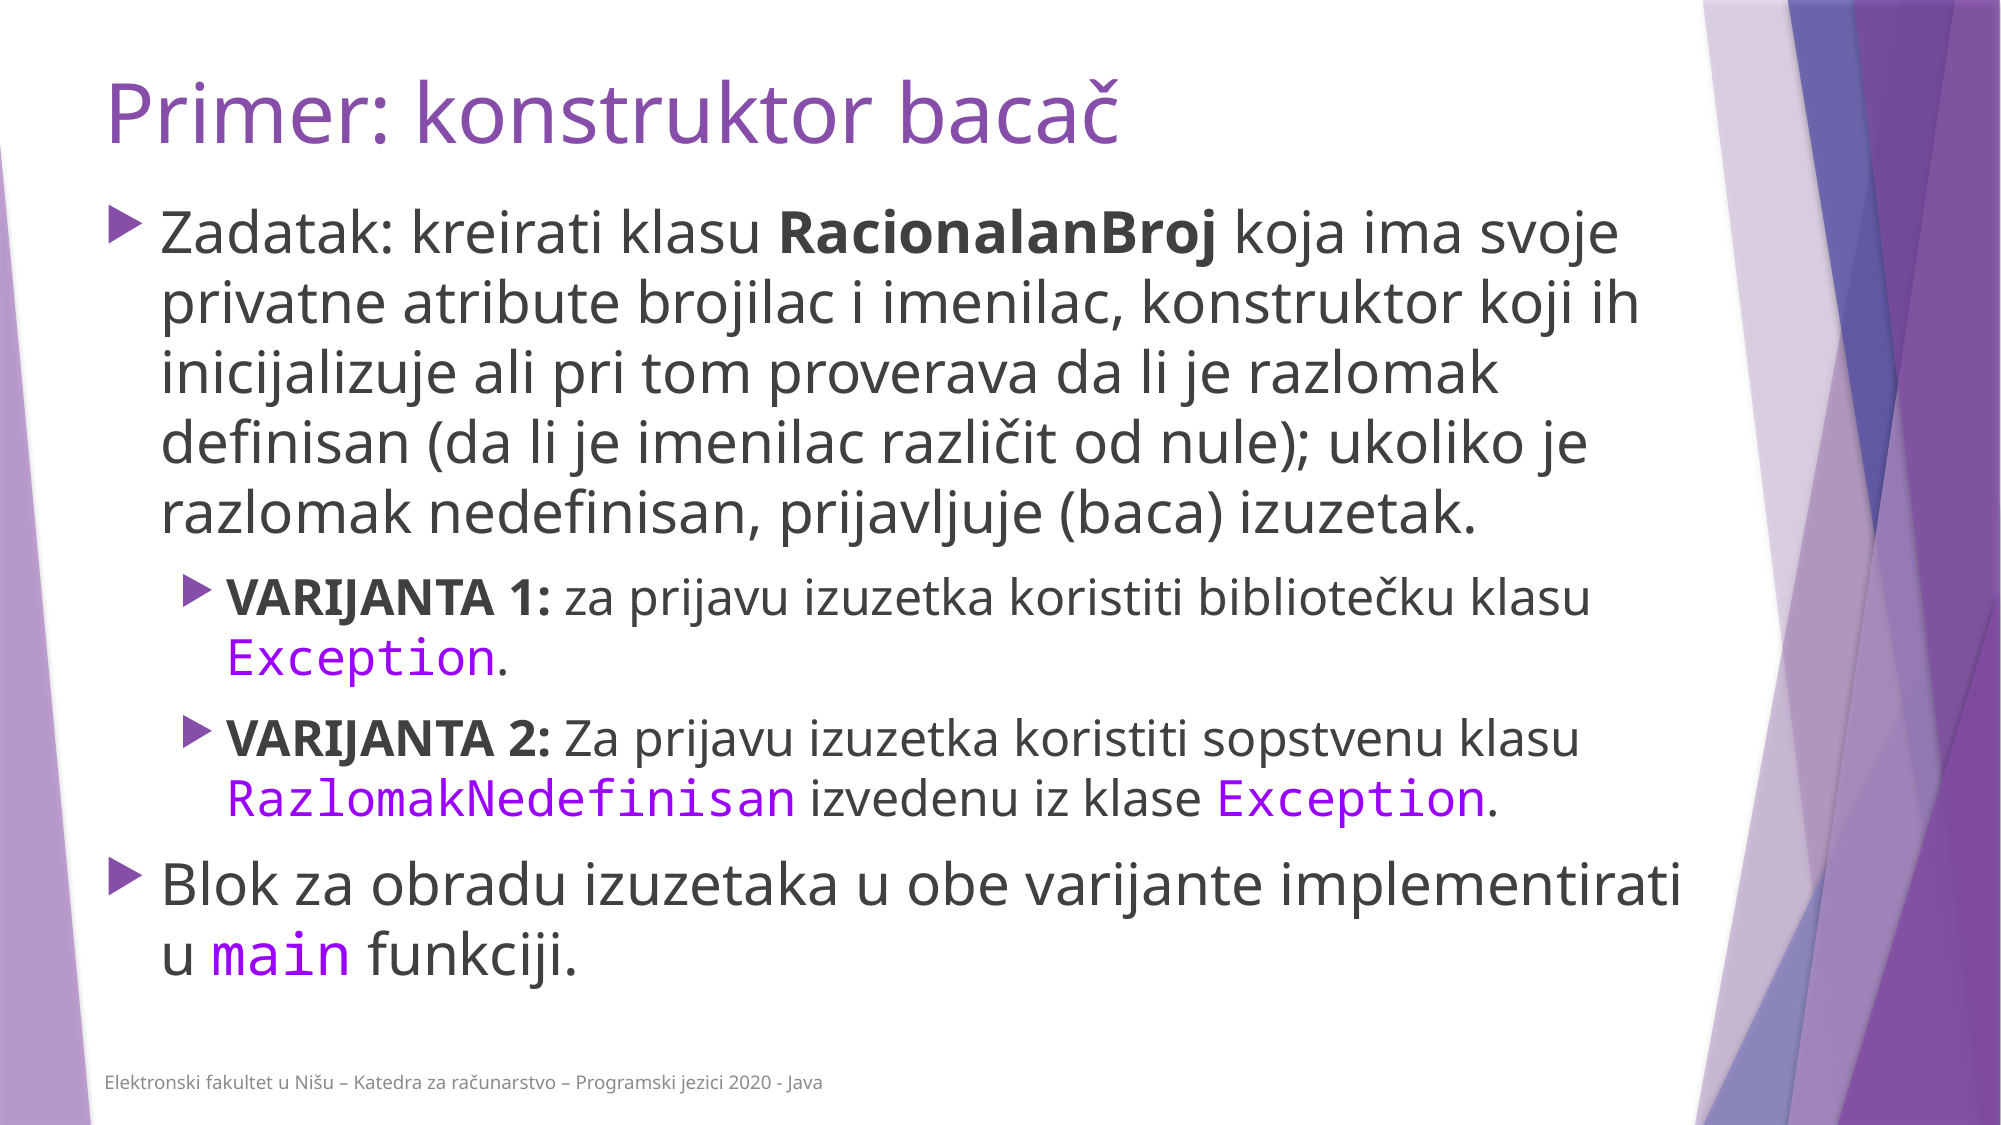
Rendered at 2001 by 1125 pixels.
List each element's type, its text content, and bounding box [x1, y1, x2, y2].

footer Elektronski fakultet u Nišu – Katedra za računarstvo – Programski jezici 2020 - Java [89, 1053, 1145, 1114]
title Primer: konstruktor bacač [89, 52, 1736, 159]
list Zadatak: kreirati klasu RacionalanBroj koja ima svoje privatne atribute brojilac i imenilac, konstruktor koji ih inicijalizuje ali pri tom proverava da li je razlomak definisan (da li je imenilac različit od nule); ukoliko je razlomak nedefinisan, prijavljuje (baca) izuzetak. VARIJANTA 1: za prijavu izuzetka koristiti bibliotečku klasu Exception. VARIJANTA 2: Za prijavu izuzetka koristiti sopstvenu klasu RazlomakNedefinisan izvedenu iz klase Exception. Blok za obradu izuzetaka u obe varijante implementirati u main funkciji. [89, 187, 1736, 1054]
